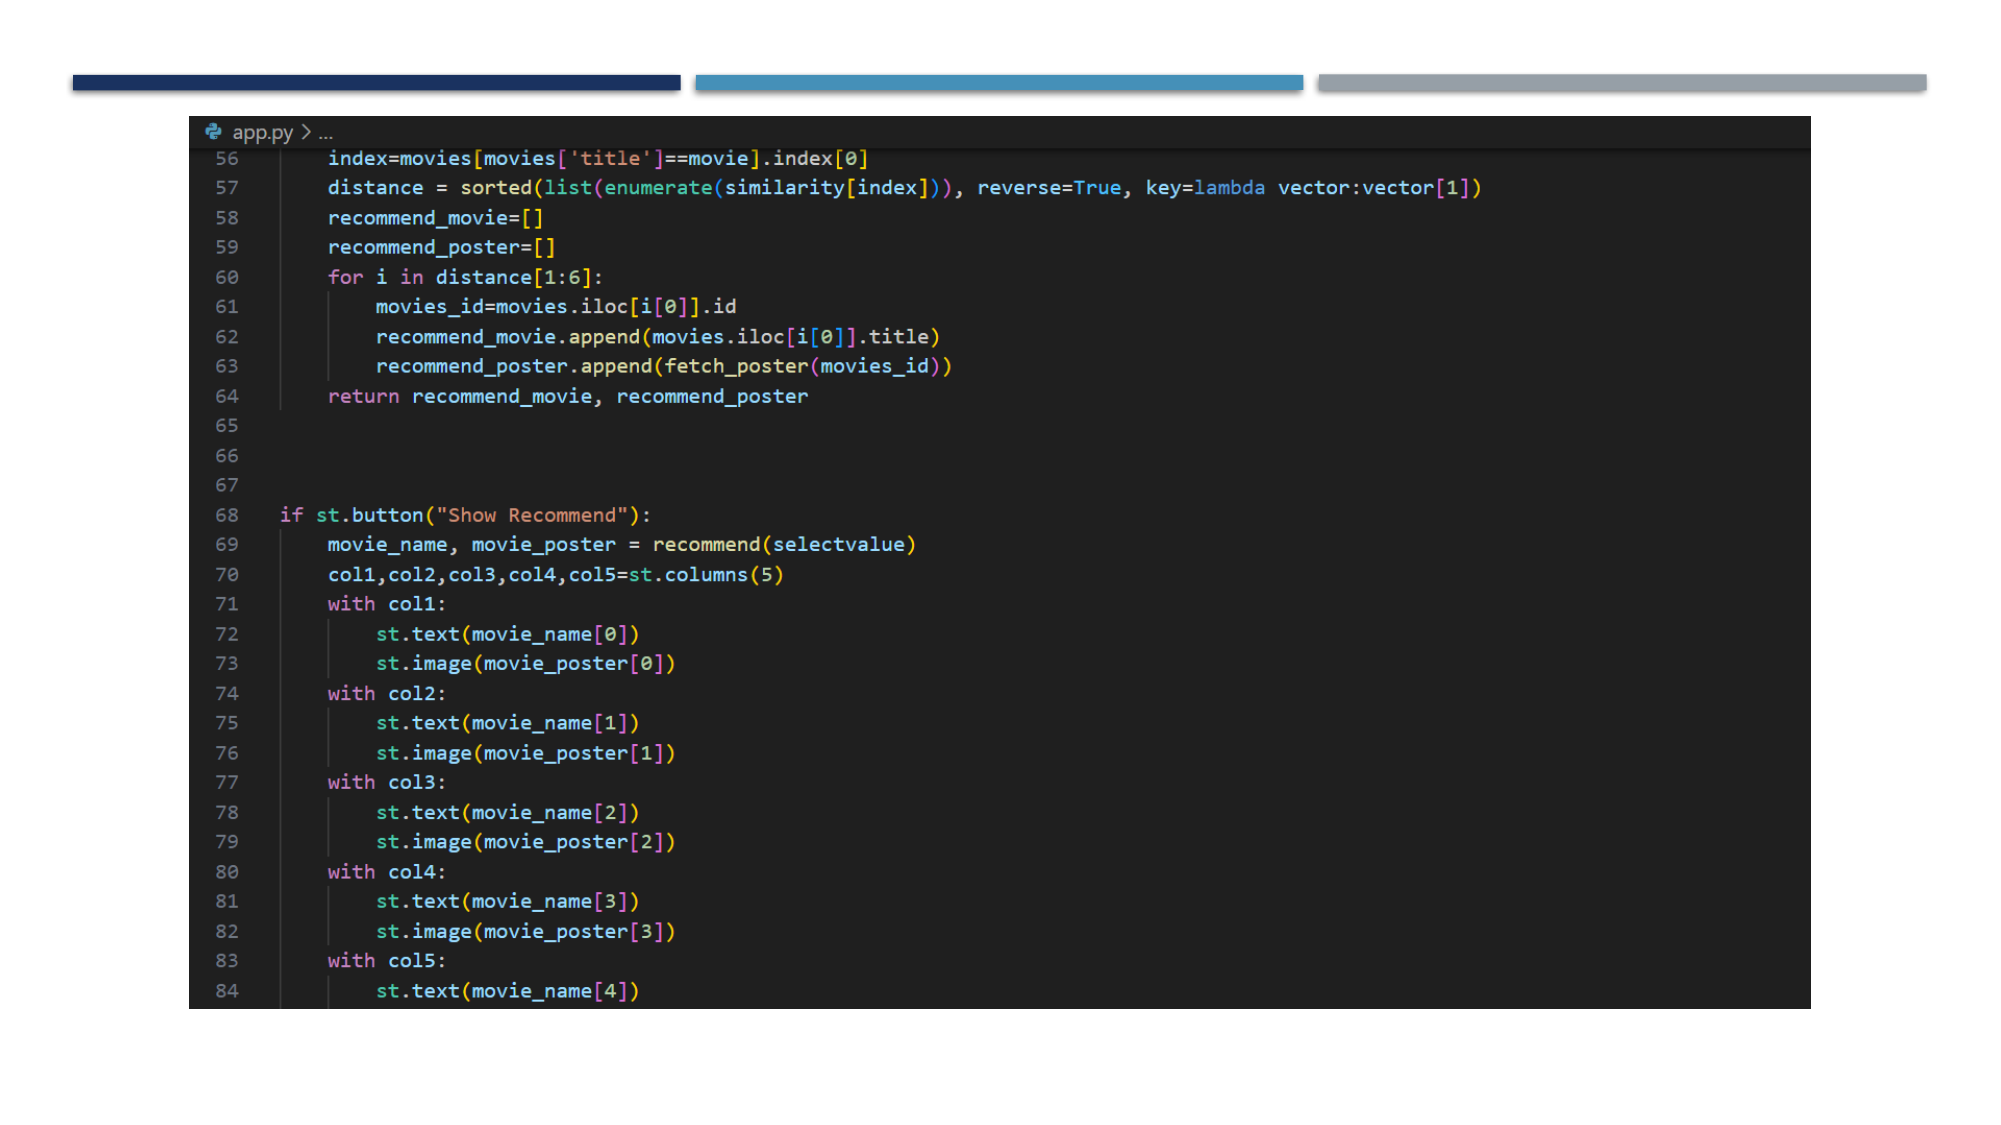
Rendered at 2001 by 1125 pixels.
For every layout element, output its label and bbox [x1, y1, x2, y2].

picture [188, 116, 1812, 1009]
